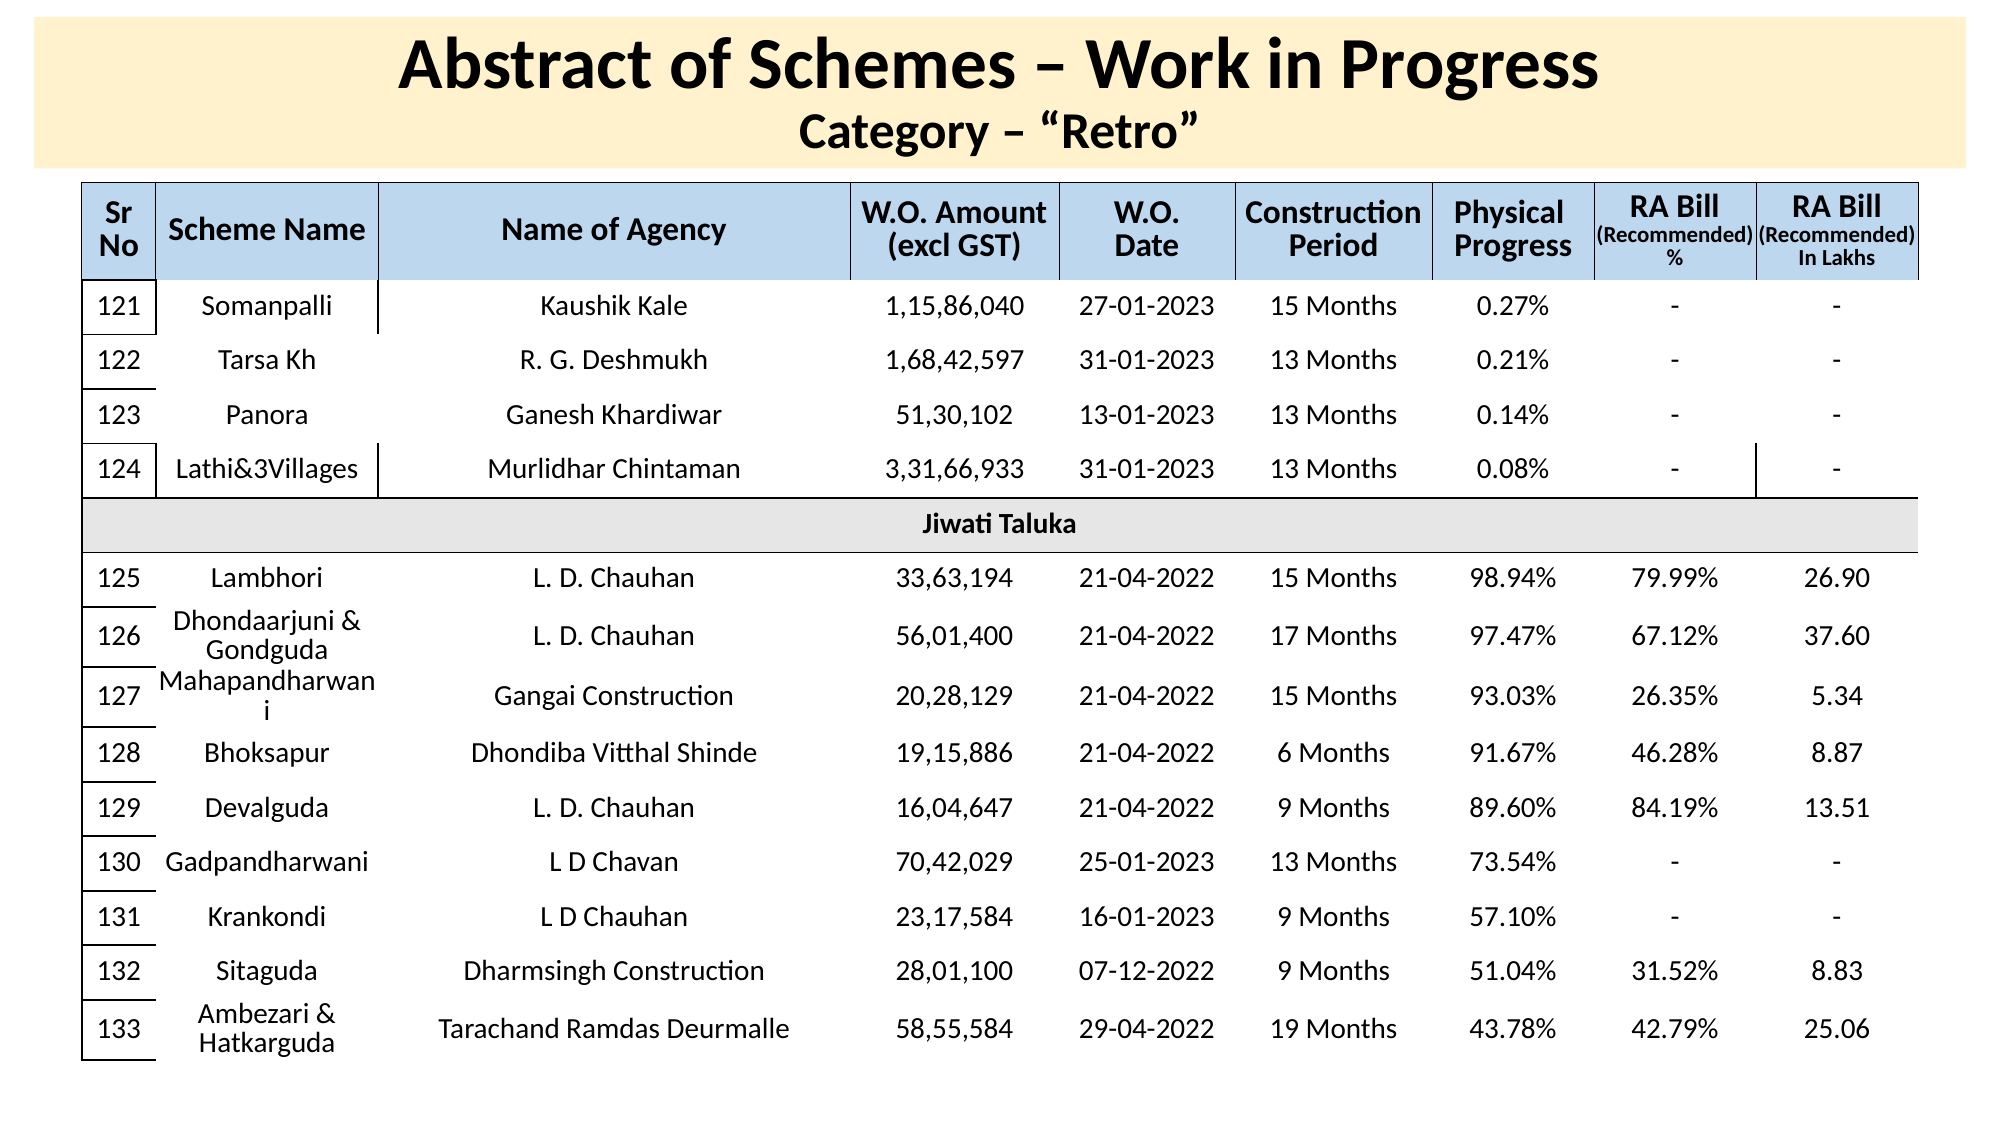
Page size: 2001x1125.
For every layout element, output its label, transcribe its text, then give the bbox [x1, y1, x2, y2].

table_cell L D Chavan [378, 836, 850, 891]
table_cell 84.19% [1594, 782, 1756, 836]
table_cell Dhondaarjuni & Gondguda [156, 607, 378, 667]
table_cell 13 Months [1235, 334, 1432, 389]
table_cell Dharmsingh Construction [378, 945, 850, 1000]
table_cell 43.78% [1432, 1000, 1594, 1060]
table_cell 25.06 [1756, 1000, 1918, 1060]
table_cell Dhondiba Vitthal Shinde [378, 727, 850, 782]
table_cell Mahapandharwani [156, 667, 378, 727]
table_cell 07-12-2022 [1059, 945, 1235, 1000]
table_header Sr No [82, 183, 155, 279]
table_cell Gadpandharwani [156, 836, 378, 891]
table_cell 19,15,886 [850, 727, 1059, 782]
table_cell 131 [83, 892, 156, 944]
table_cell Ganesh Khardiwar [378, 389, 850, 443]
table_cell Devalguda [156, 782, 378, 836]
table_cell Lambhori [156, 553, 378, 607]
table_cell 127 [83, 668, 156, 726]
table_cell - [1756, 389, 1918, 443]
table_header Physical Progress [1433, 183, 1594, 280]
table_header 121 [83, 281, 155, 334]
table_cell 51.04% [1432, 945, 1594, 1000]
table_cell 9 Months [1235, 945, 1432, 1000]
table_cell 122 [83, 335, 156, 388]
table_cell L. D. Chauhan [378, 553, 850, 607]
table_cell 51,30,102 [850, 389, 1059, 443]
table_cell Panora [156, 389, 378, 443]
table_cell 46.28% [1594, 727, 1756, 782]
table_cell 28,01,100 [850, 945, 1059, 1000]
table_cell Murlidhar Chintaman [379, 443, 850, 497]
table_cell - [1756, 334, 1918, 389]
table_cell 0.08% [1432, 443, 1594, 497]
table_header Kaushik Kale [379, 280, 850, 334]
table_cell 123 [83, 390, 156, 443]
table_cell 29-04-2022 [1059, 1000, 1235, 1060]
table_cell Lathi&3Villages [157, 443, 377, 497]
table_cell 31-01-2023 [1059, 443, 1235, 497]
table_header Construction Period [1236, 183, 1432, 280]
table_cell 3,31,66,933 [850, 443, 1059, 497]
table_cell 1,68,42,597 [850, 334, 1059, 389]
table_cell Sitaguda [156, 945, 378, 1000]
table_header 15 Months [1235, 280, 1432, 334]
table_cell 6 Months [1235, 727, 1432, 782]
table_cell 33,63,194 [850, 553, 1059, 607]
table_cell 9 Months [1235, 891, 1432, 945]
table_cell 13-01-2023 [1059, 389, 1235, 443]
table_cell 125 [83, 553, 156, 606]
table_cell - [1594, 334, 1756, 389]
table_cell 16-01-2023 [1059, 891, 1235, 945]
table_cell Tarsa Kh [156, 334, 378, 389]
table_cell Ambezari & Hatkarguda [156, 1000, 378, 1060]
table_cell 25-01-2023 [1059, 836, 1235, 891]
table_cell 13 Months [1235, 443, 1432, 497]
table_cell L D Chauhan [378, 891, 850, 945]
table_header Name of Agency [379, 183, 850, 280]
table_cell 97.47% [1432, 607, 1594, 667]
table_header 27-01-2023 [1059, 280, 1235, 334]
table_cell 132 [83, 946, 156, 999]
table_cell 20,28,129 [850, 667, 1059, 727]
table_header 0.27% [1432, 280, 1594, 334]
table_cell 15 Months [1235, 553, 1432, 607]
table_cell 37.60 [1756, 607, 1918, 667]
table_cell 73.54% [1432, 836, 1594, 891]
table_cell 79.99% [1594, 553, 1756, 607]
table_header RA Bill (Recommended) % [1595, 183, 1756, 280]
table_cell Tarachand Ramdas Deurmalle [378, 1000, 850, 1060]
table_header W.O. Amount (excl GST) [851, 183, 1059, 280]
table_header Scheme Name [156, 183, 378, 280]
table_header Somanpalli [157, 280, 377, 334]
table_cell 124 [83, 444, 155, 497]
table_cell Gangai Construction [378, 667, 850, 727]
table_cell - [1594, 389, 1756, 443]
table_header 1,15,86,040 [850, 280, 1059, 334]
table_cell 31-01-2023 [1059, 334, 1235, 389]
table_header - [1756, 280, 1918, 334]
table_cell 31.52% [1594, 945, 1756, 1000]
table_cell 91.67% [1432, 727, 1594, 782]
table_cell 23,17,584 [850, 891, 1059, 945]
table_header RA Bill (Recommended) In Lakhs [1757, 183, 1918, 280]
table_header W.O. Date [1060, 183, 1235, 280]
table_cell 21-04-2022 [1059, 667, 1235, 727]
table_cell 126 [83, 608, 156, 666]
table_cell 42.79% [1594, 1000, 1756, 1060]
table_cell Bhoksapur [156, 727, 378, 782]
table_cell 57.10% [1432, 891, 1594, 945]
table_cell - [1594, 836, 1756, 891]
table_cell 26.35% [1594, 667, 1756, 727]
table_cell 130 [83, 837, 156, 890]
table_cell L. D. Chauhan [378, 607, 850, 667]
table_cell 17 Months [1235, 607, 1432, 667]
table_cell - [1594, 443, 1755, 497]
table_cell - [1756, 836, 1918, 891]
table_cell 26.90 [1756, 553, 1918, 607]
table_cell 15 Months [1235, 667, 1432, 727]
table_cell 0.21% [1432, 334, 1594, 389]
table_cell 93.03% [1432, 667, 1594, 727]
table_cell 9 Months [1235, 782, 1432, 836]
table_cell 21-04-2022 [1059, 553, 1235, 607]
table_cell 133 [83, 1001, 156, 1059]
table_cell 13.51 [1756, 782, 1918, 836]
table_cell 89.60% [1432, 782, 1594, 836]
table_cell 56,01,400 [850, 607, 1059, 667]
table_cell 19 Months [1235, 1000, 1432, 1060]
title Abstract of Schemes – Work in Progress Category – “Retro” [34, 16, 1966, 169]
table_cell - [1756, 891, 1918, 945]
table_cell L. D. Chauhan [378, 782, 850, 836]
table_cell 58,55,584 [850, 1000, 1059, 1060]
table_cell - [1594, 891, 1756, 945]
table_cell 129 [83, 783, 156, 835]
table_cell 5.34 [1756, 667, 1918, 727]
table_cell 98.94% [1432, 553, 1594, 607]
table_cell 13 Months [1235, 389, 1432, 443]
table_cell Krankondi [156, 891, 378, 945]
table_cell 21-04-2022 [1059, 607, 1235, 667]
table_cell 67.12% [1594, 607, 1756, 667]
table_cell - [1757, 443, 1918, 497]
table_cell 16,04,647 [850, 782, 1059, 836]
table_cell Jiwati Taluka [83, 499, 1918, 552]
table_cell 8.87 [1756, 727, 1918, 782]
table_header - [1594, 280, 1756, 334]
table_cell 21-04-2022 [1059, 782, 1235, 836]
table_cell R. G. Deshmukh [378, 334, 850, 389]
table_cell 0.14% [1432, 389, 1594, 443]
table_cell 70,42,029 [850, 836, 1059, 891]
table_cell 128 [83, 728, 156, 781]
table_cell 8.83 [1756, 945, 1918, 1000]
table_cell 21-04-2022 [1059, 727, 1235, 782]
table_cell 13 Months [1235, 836, 1432, 891]
